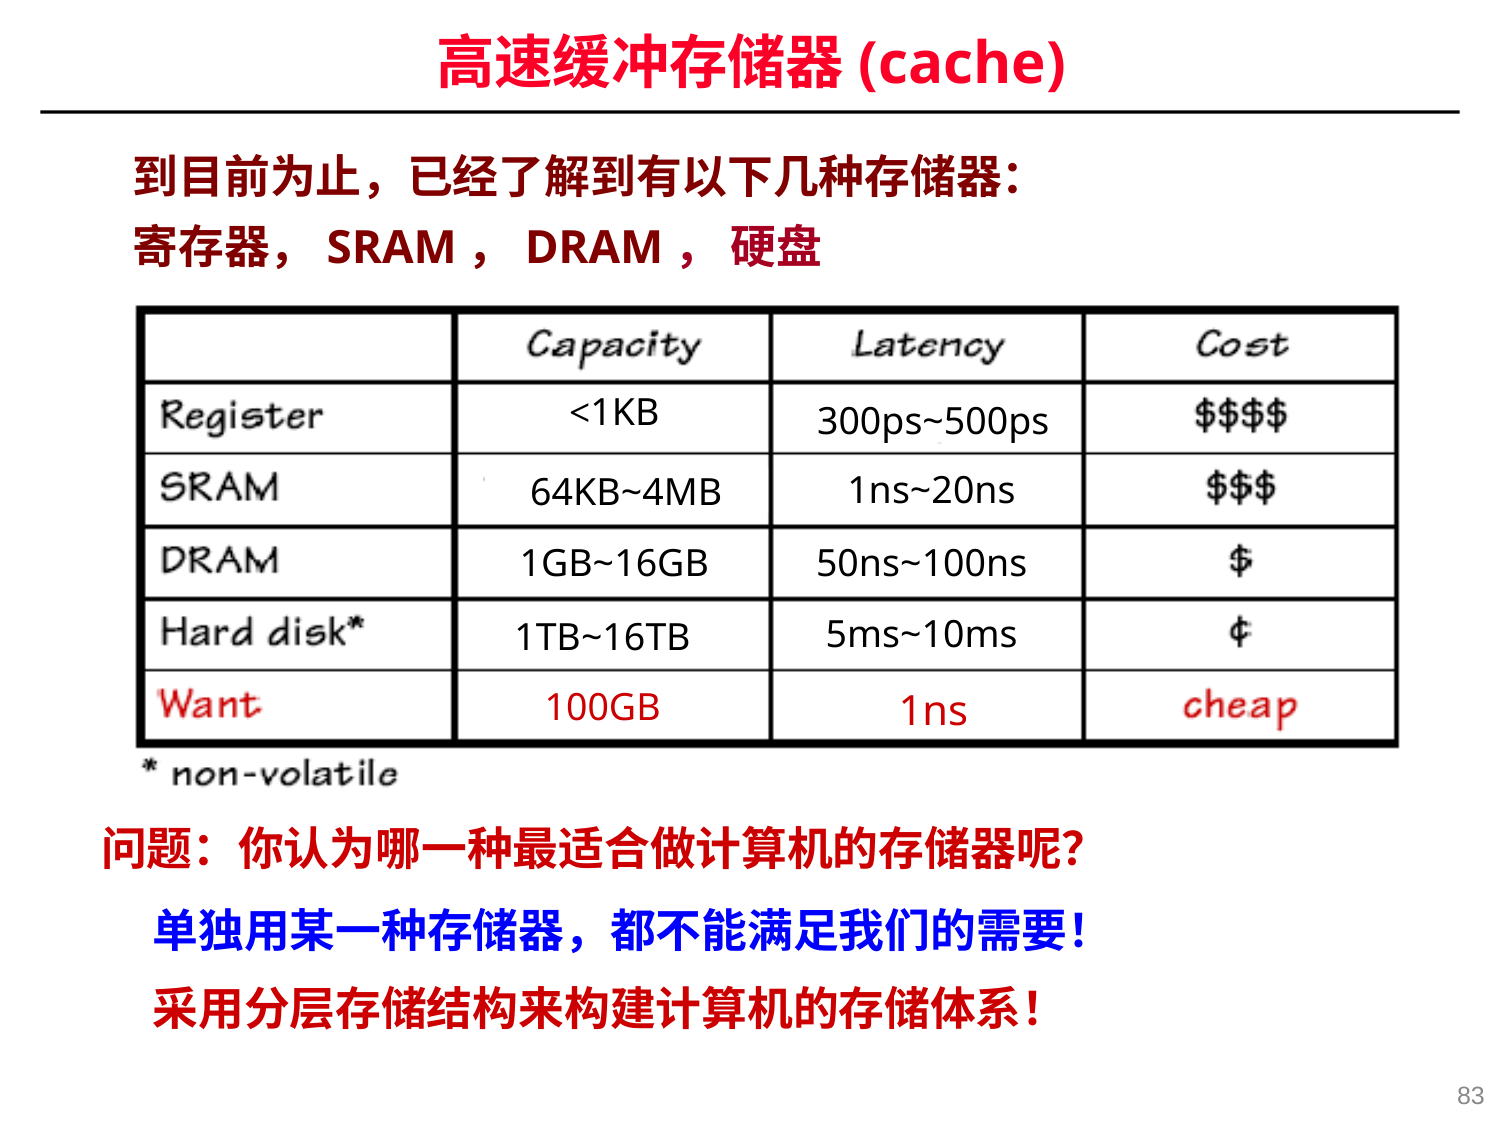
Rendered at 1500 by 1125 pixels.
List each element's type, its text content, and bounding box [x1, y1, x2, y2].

title 高速缓冲存储器(cache) [50, 26, 1468, 104]
slide_number 83 [1162, 1065, 1500, 1125]
text_box 问题：你认为哪一种最适合做计算机的存储器呢？ [101, 820, 1108, 875]
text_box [93, 270, 1457, 812]
text_box 单独用某一种存储器，都不能满足我们的需要！ 采用分层存储结构来构建计算机的存储体系！ [152, 902, 1114, 1035]
text_box 到目前为止，已经了解到有以下几种存储器： 寄存器，SRAM，DRAM， 硬盘 [132, 139, 1076, 269]
